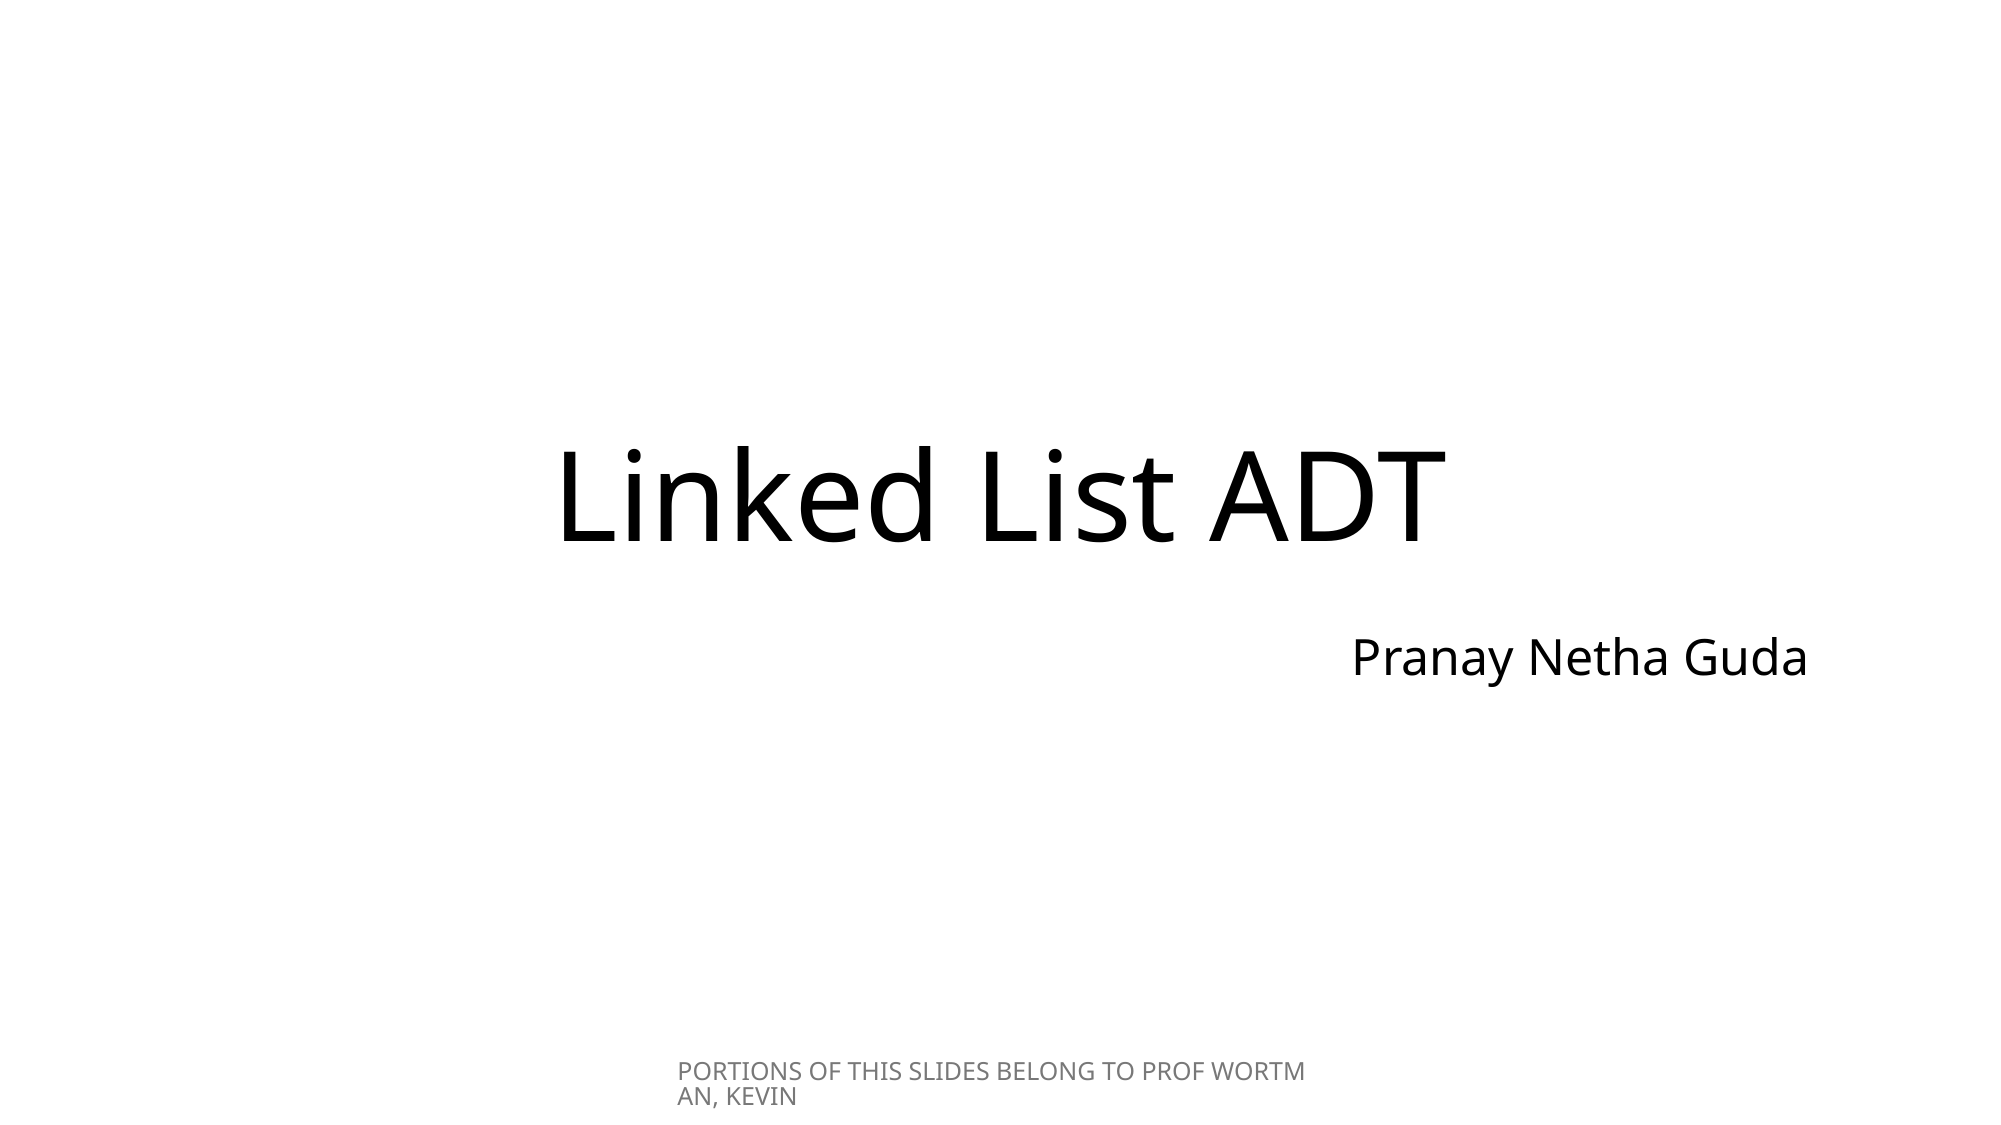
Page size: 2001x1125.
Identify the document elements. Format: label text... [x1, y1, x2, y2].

footer PORTIONS OF THIS SLIDES BELONG TO PROF WORTMAN, KEVIN [662, 1042, 1338, 1103]
title Linked List ADT [249, 184, 1750, 576]
subtitle Pranay Netha Guda [830, 624, 2000, 896]
